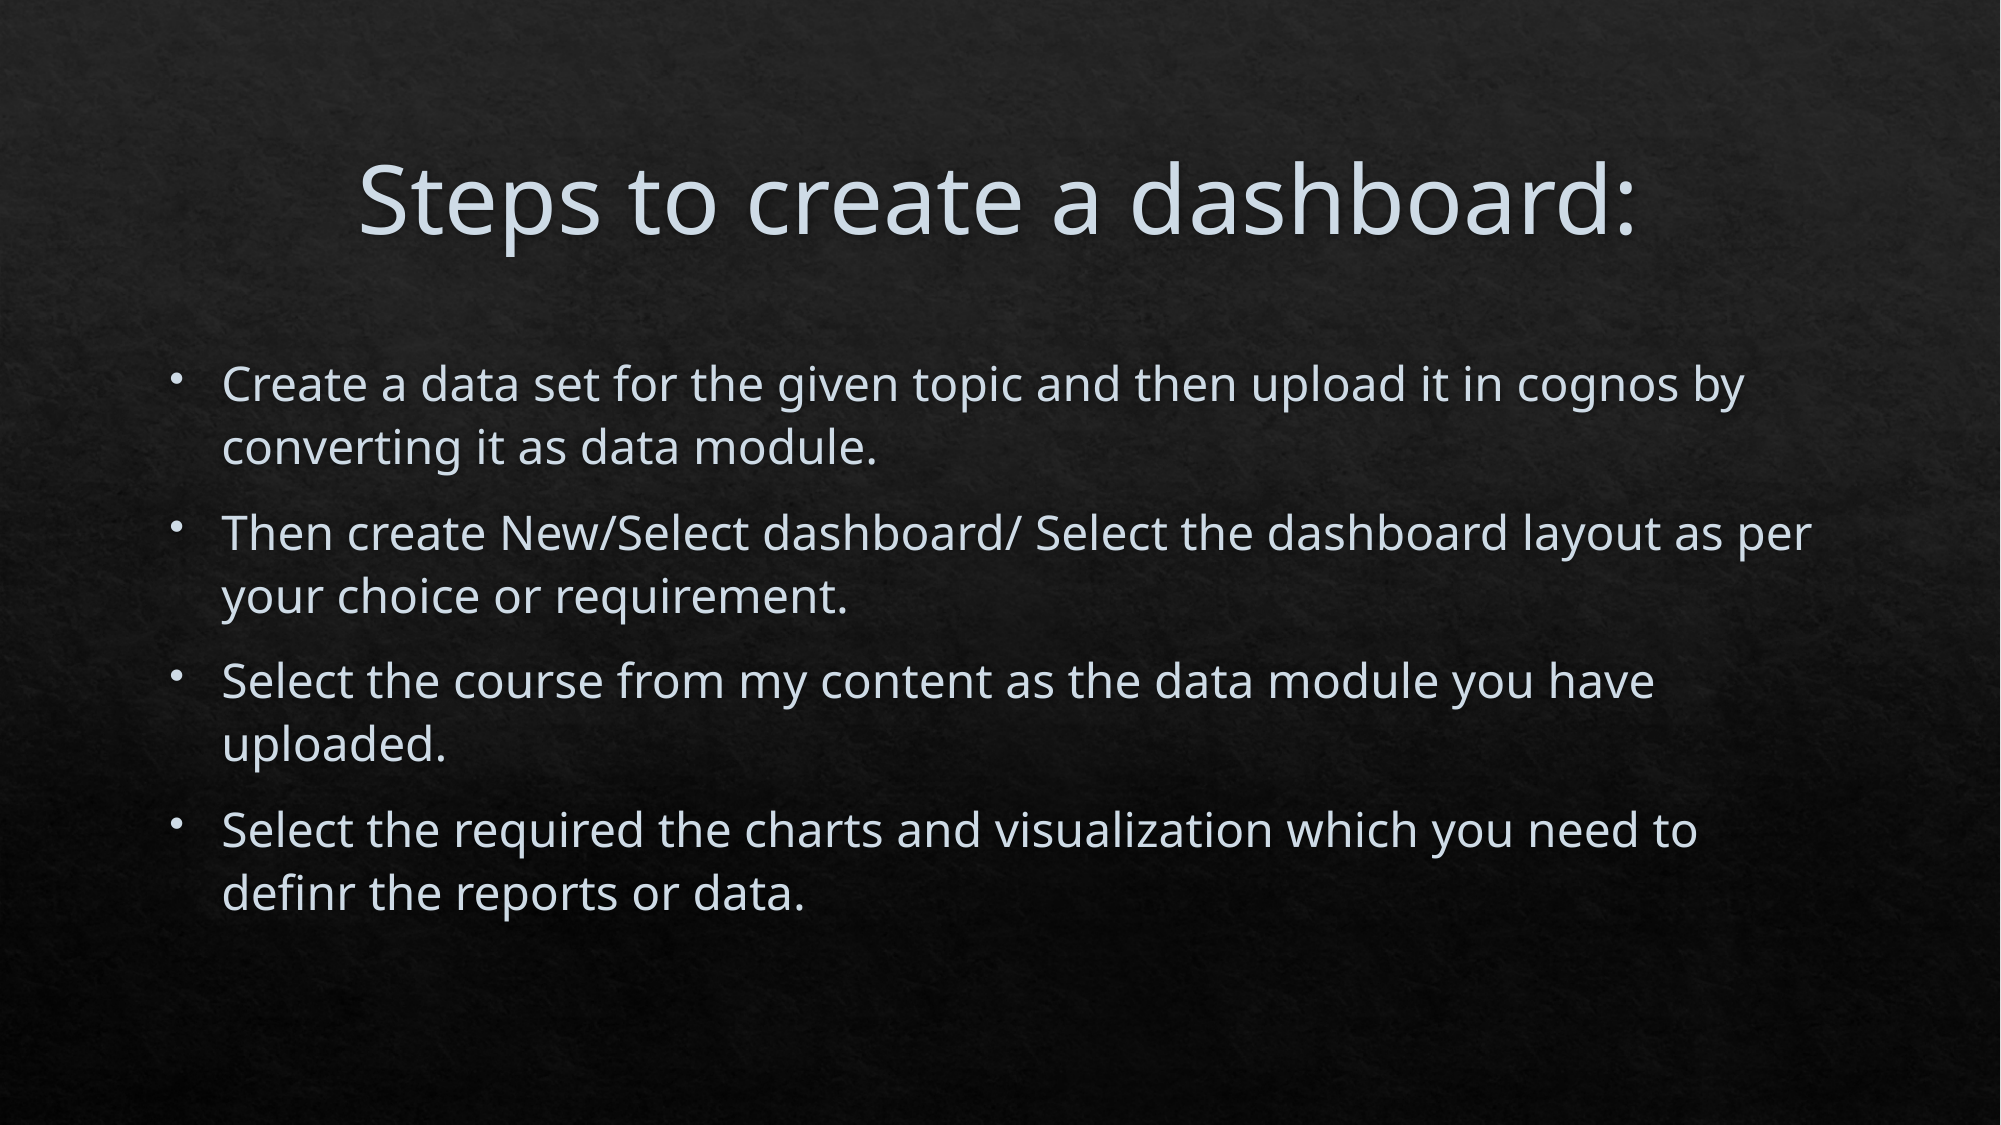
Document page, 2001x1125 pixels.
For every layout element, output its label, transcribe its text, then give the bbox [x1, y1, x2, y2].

title Steps to create a dashboard: [149, 99, 1849, 307]
list Create a data set for the given topic and then upload it in cognos by converting it as data module. Then create New/Select dashboard/ Select the dashboard layout as per your choice or requirement. Select the course from my content as the data module you have uploaded. Select the required the charts and visualization which you need to definr the reports or data. [149, 340, 1849, 950]
